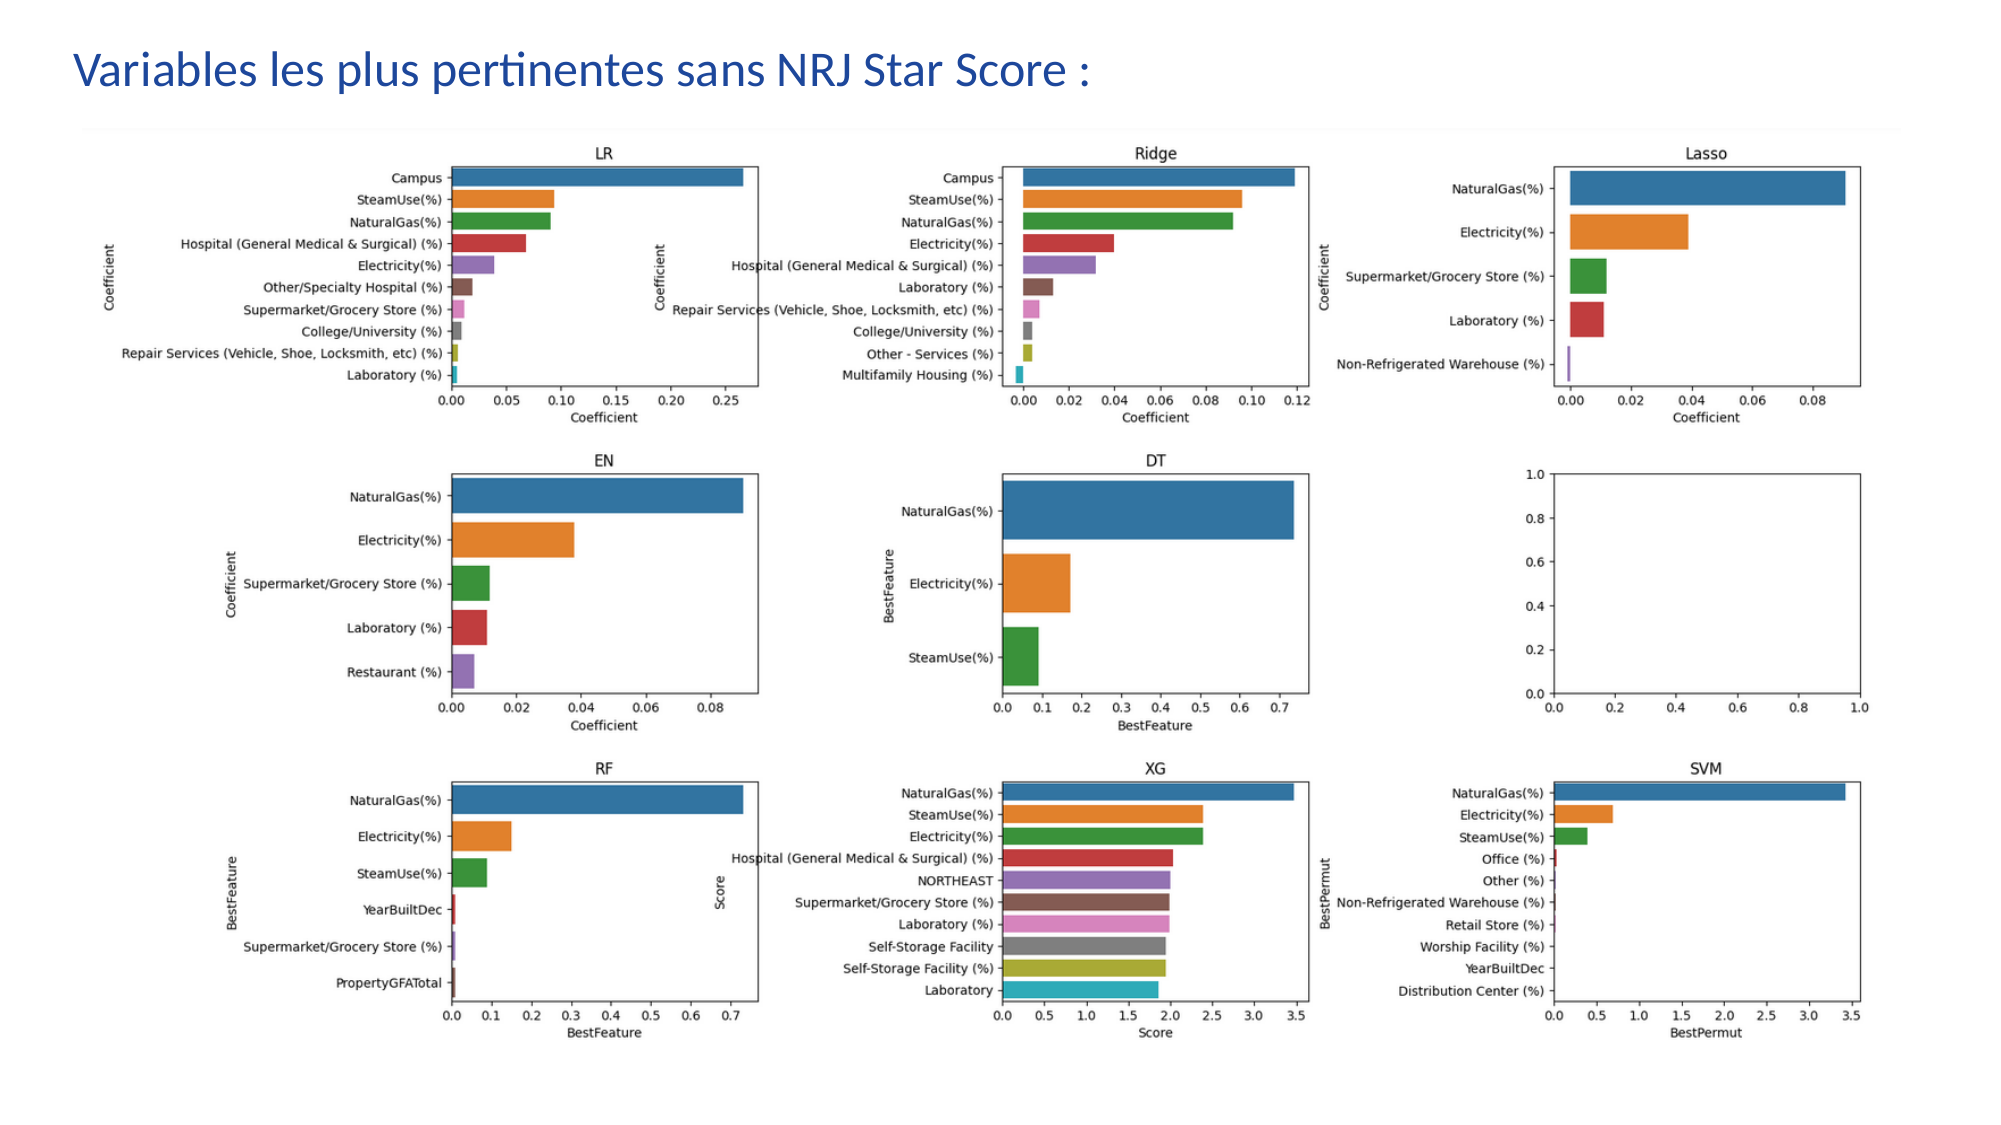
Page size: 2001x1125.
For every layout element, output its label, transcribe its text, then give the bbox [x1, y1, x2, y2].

text_box Variables les plus pertinentes sans NRJ Star Score : [58, 29, 1343, 105]
picture [82, 128, 1901, 1058]
